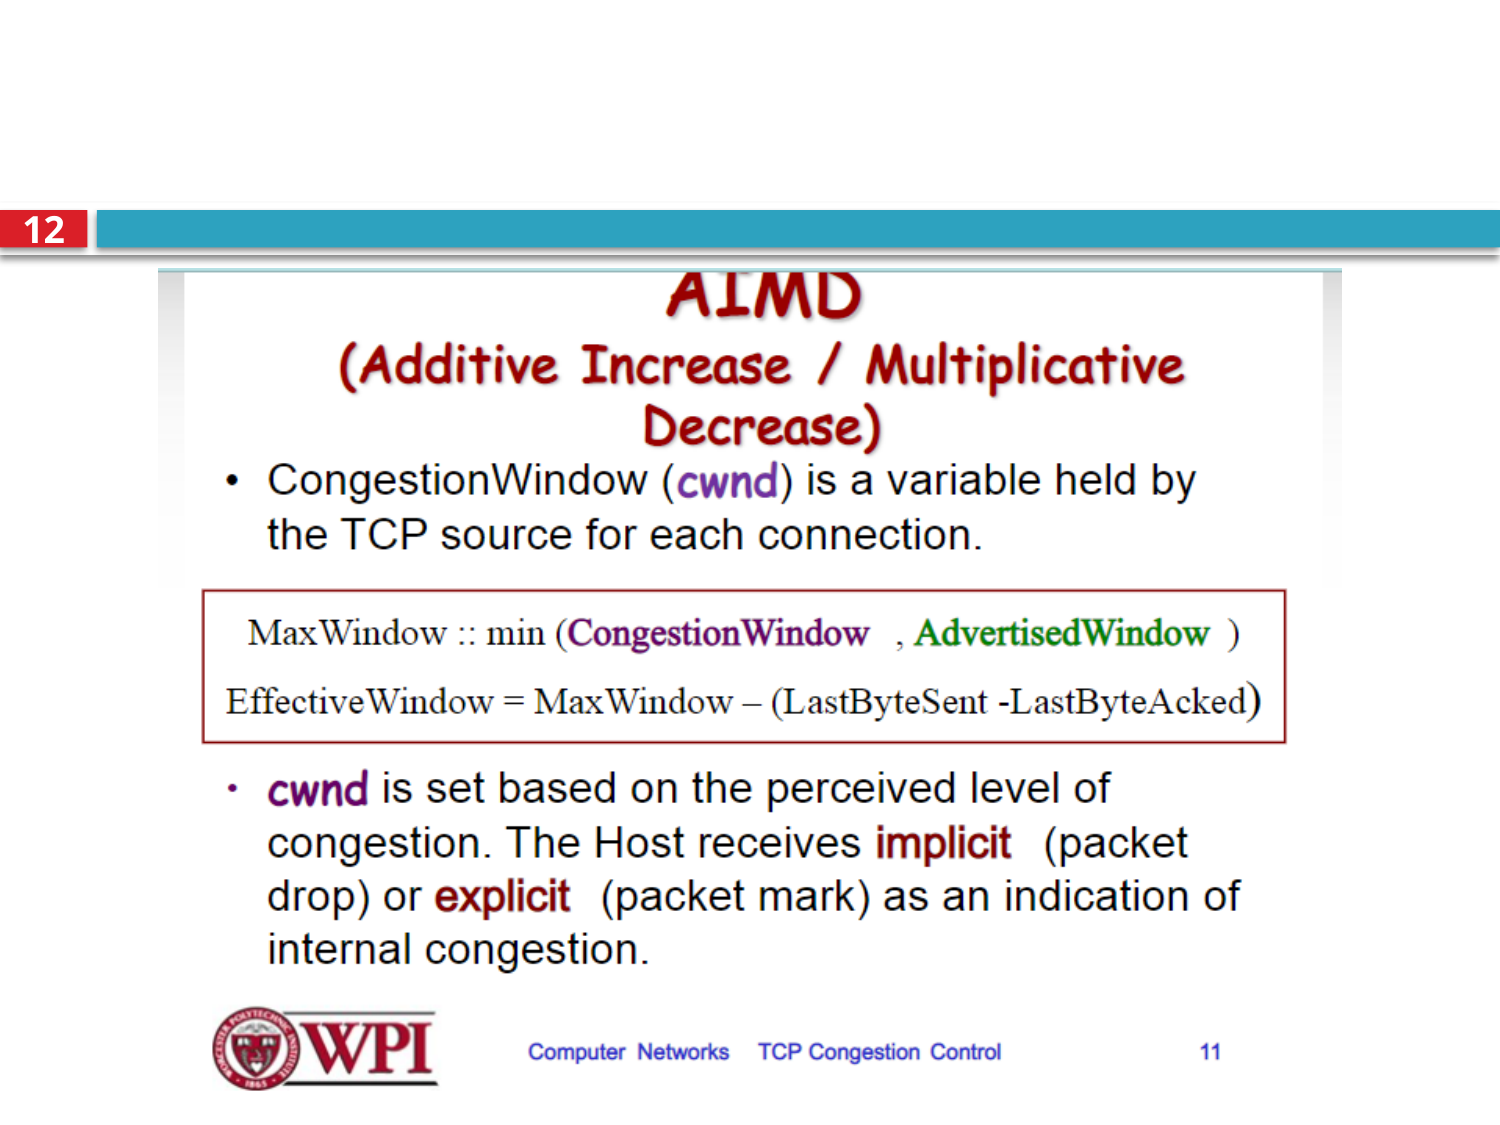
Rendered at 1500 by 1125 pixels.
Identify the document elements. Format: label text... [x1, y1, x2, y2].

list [158, 268, 1342, 1094]
slide_number 12 [0, 206, 88, 257]
